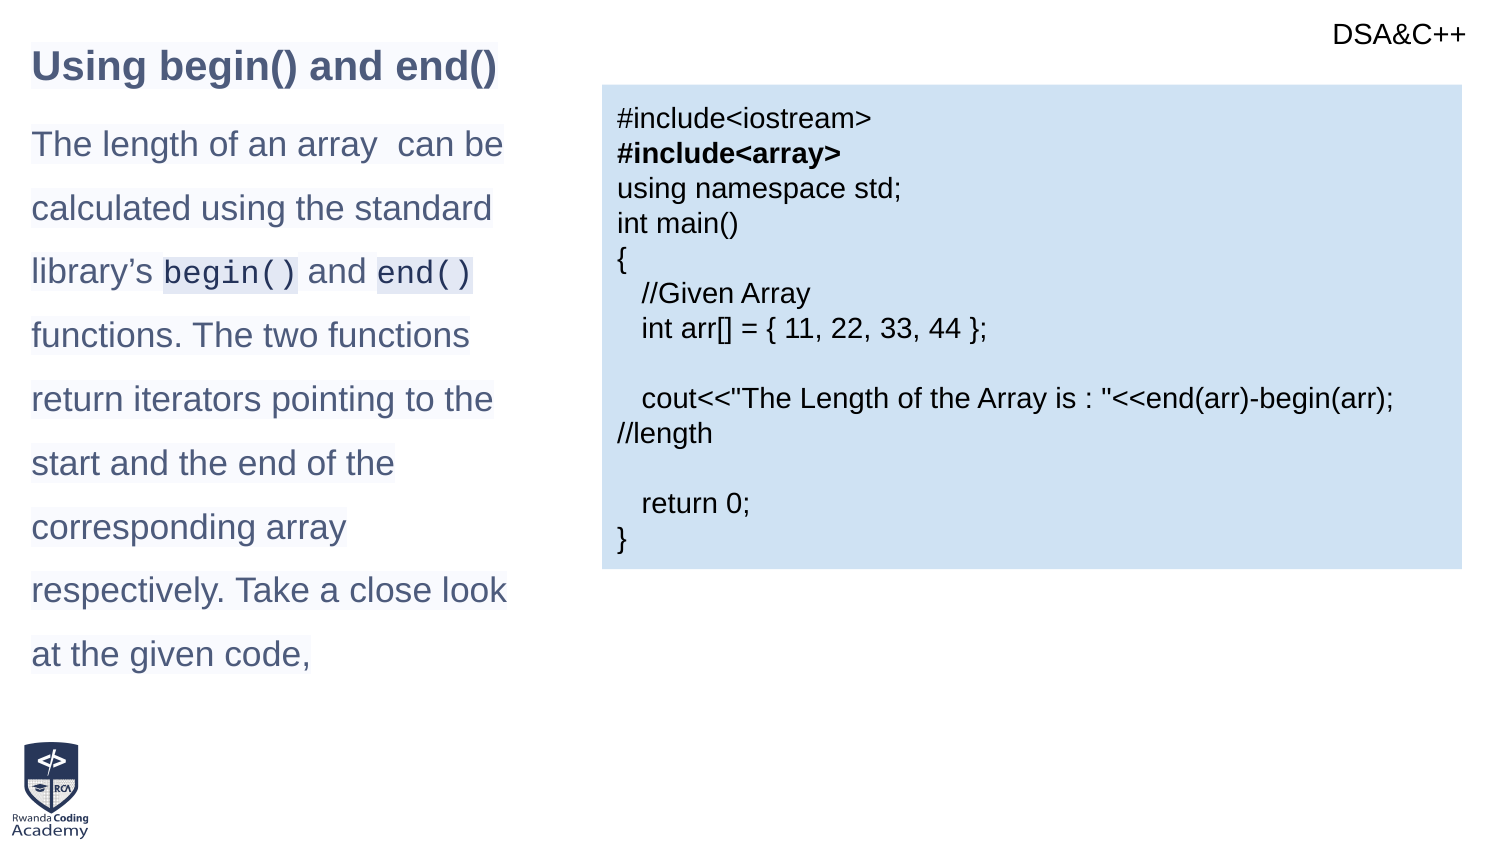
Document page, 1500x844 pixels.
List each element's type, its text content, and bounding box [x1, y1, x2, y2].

title Using begin() and end() [16, 15, 1415, 110]
list The length of an array can be calculated using the standard library’s begin() and end() functions. The two functions return iterators pointing to the start and the end of the corresponding array respectively. Take a close look at the given code, [16, 84, 549, 750]
picture [0, 738, 101, 844]
text_box #include<iostream> #include<array> using namespace std; int main() { //Given Array int arr[] = { 11, 22, 33, 44 }; cout<<"The Length of the Array is : "<<end(arr)-begin(arr); //length return 0; } [602, 84, 1462, 570]
